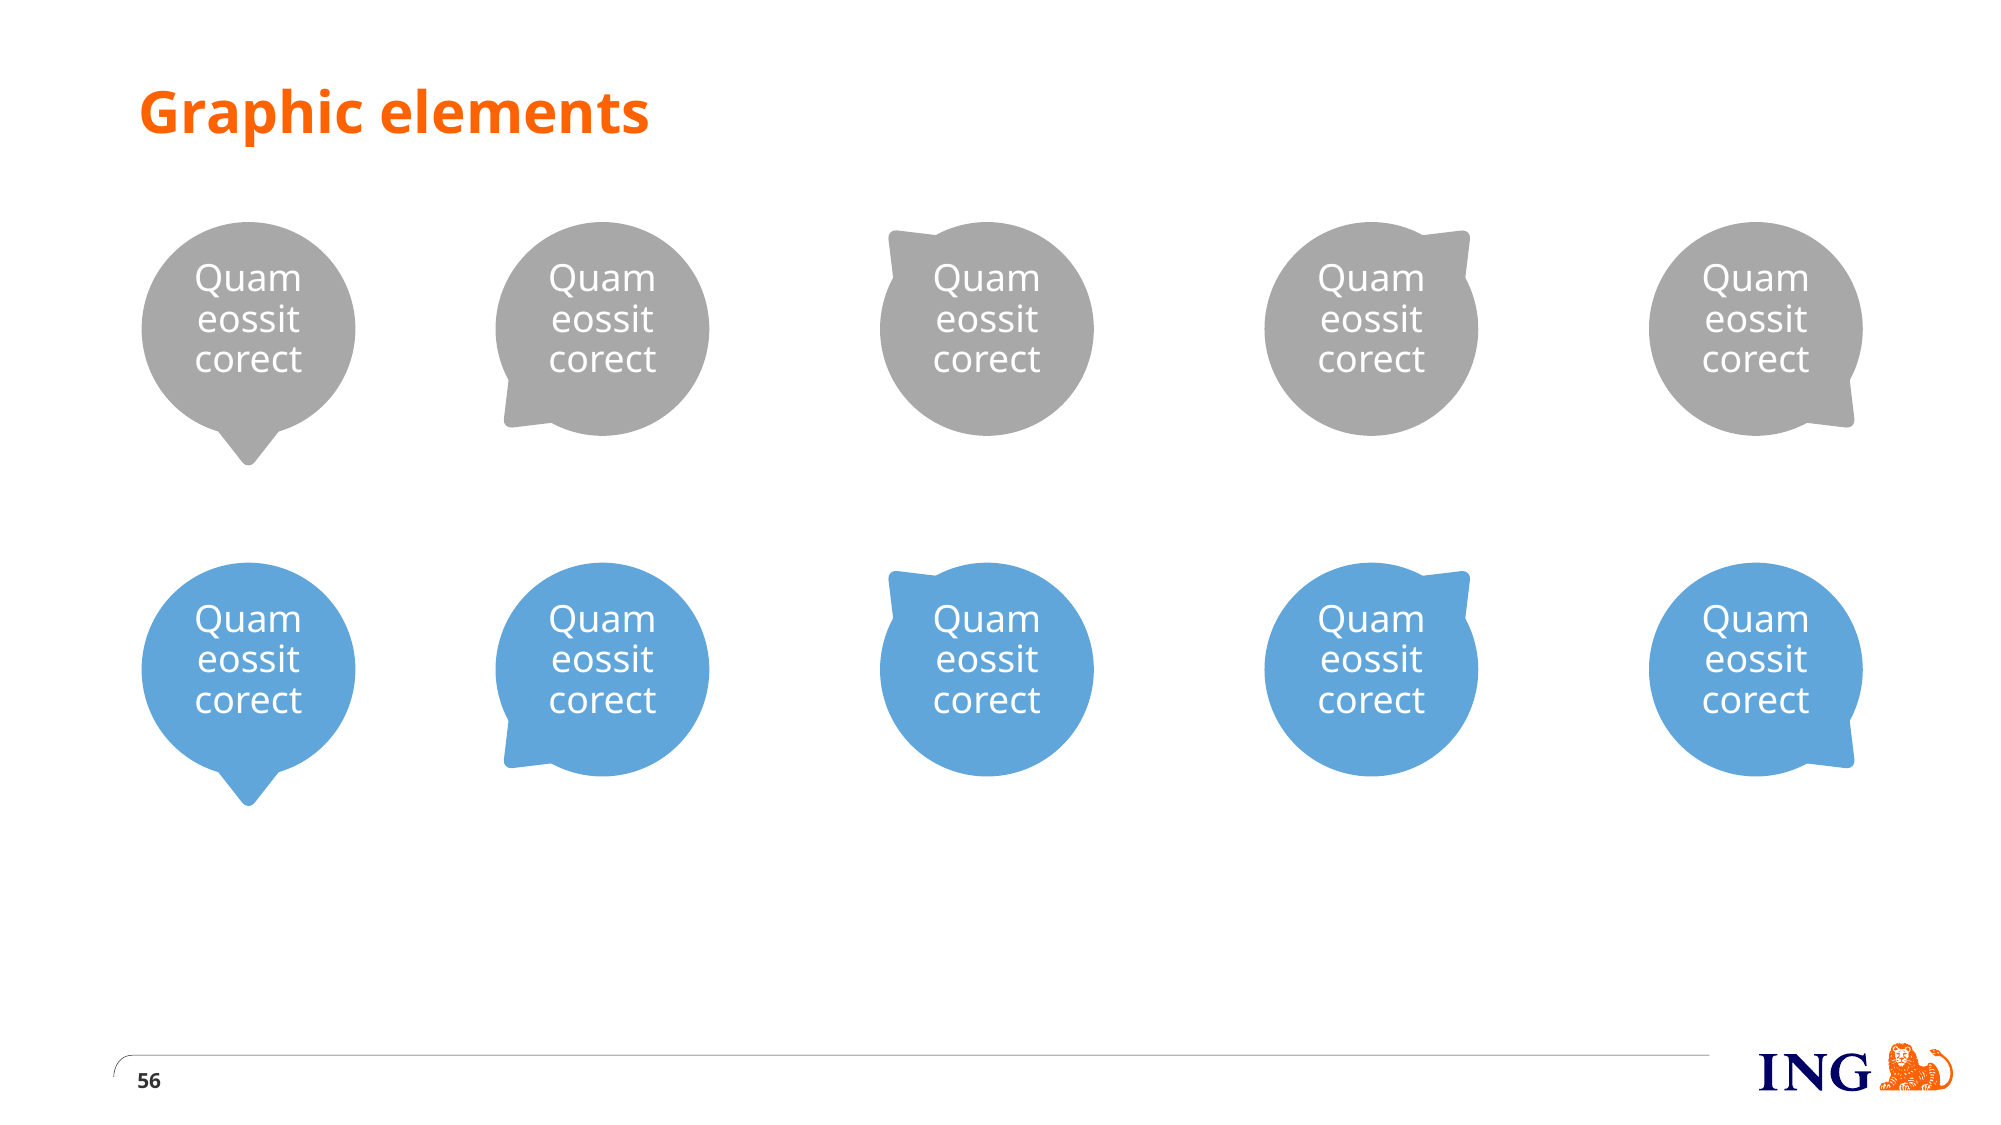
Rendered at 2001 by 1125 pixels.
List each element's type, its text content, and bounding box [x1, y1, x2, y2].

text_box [1648, 222, 1863, 438]
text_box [880, 561, 1094, 777]
title Graphic elements [138, 46, 1860, 187]
slide_number 56 [137, 1066, 219, 1097]
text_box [1648, 562, 1863, 778]
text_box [493, 562, 710, 777]
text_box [880, 220, 1094, 436]
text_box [493, 222, 710, 436]
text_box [141, 222, 356, 467]
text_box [141, 562, 356, 808]
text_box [1264, 222, 1480, 436]
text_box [1264, 562, 1480, 777]
